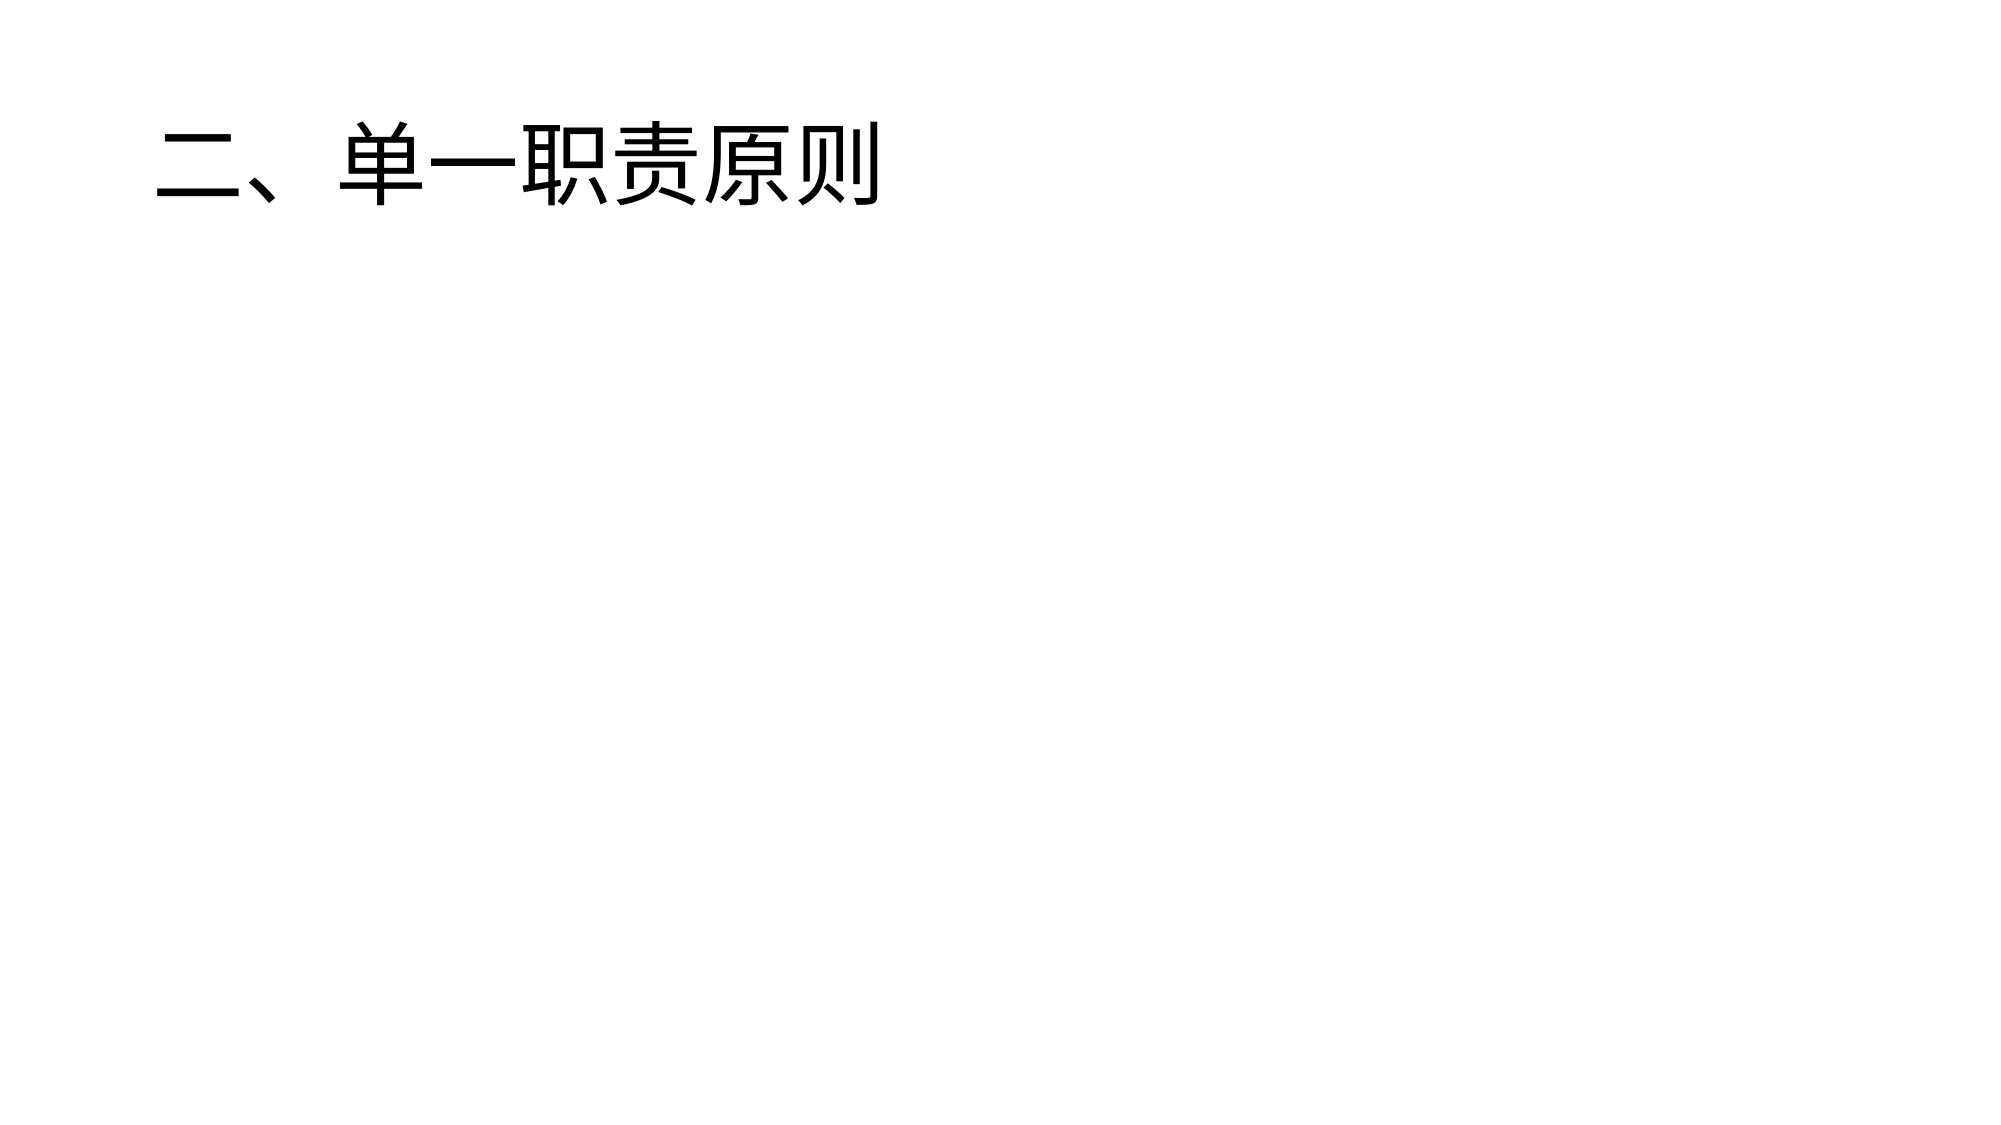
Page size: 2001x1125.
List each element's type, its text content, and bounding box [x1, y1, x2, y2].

title 二、单一职责原则 [137, 59, 1863, 278]
